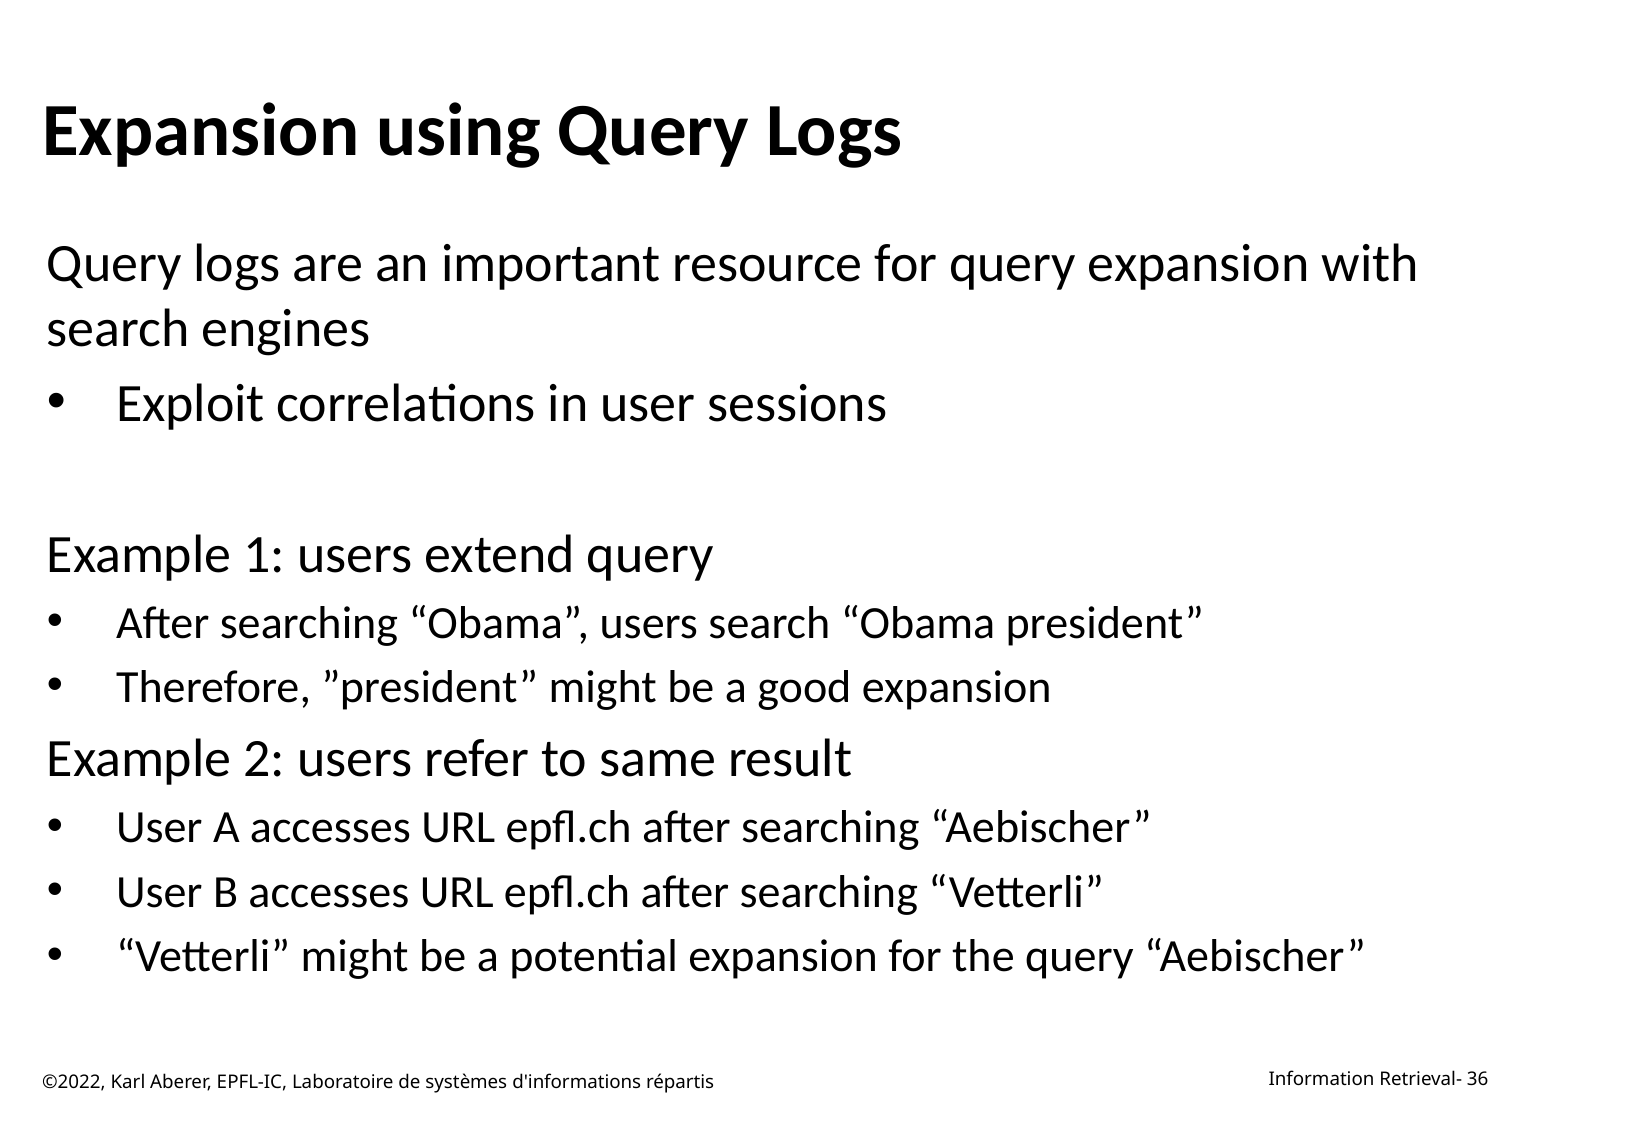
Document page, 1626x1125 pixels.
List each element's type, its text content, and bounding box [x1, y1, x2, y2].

footer ©2022, Karl Aberer, EPFL-IC, Laboratoire de systèmes d'informations répartis [26, 1062, 1071, 1101]
title Expansion using Query Logs [27, 50, 1504, 200]
list Query logs are an important resource for query expansion with search engines Exploit correlations in user sessions Example 1: users extend query After searching “Obama”, users search “Obama president” Therefore, ”president” might be a good expansion Example 2: users refer to same result User A accesses URL epfl.ch after searching “Aebischer” User B accesses URL epfl.ch after searching “Vetterli” “Vetterli” might be a potential expansion for the query “Aebischer” [31, 220, 1508, 1045]
